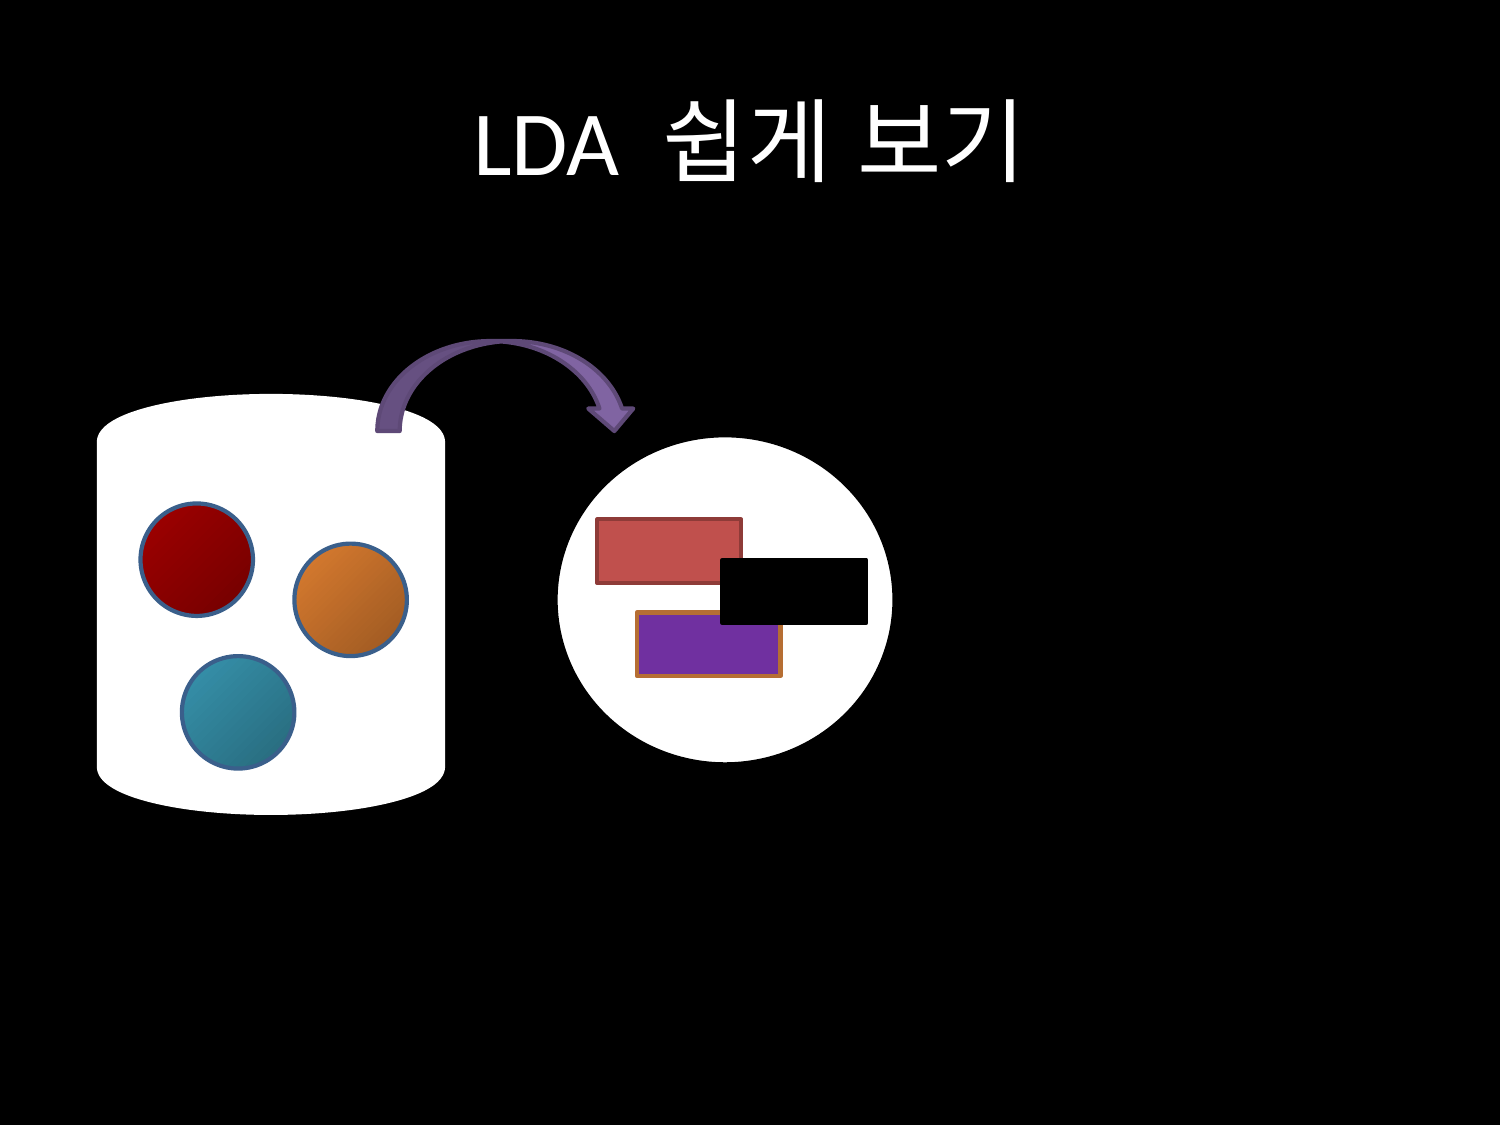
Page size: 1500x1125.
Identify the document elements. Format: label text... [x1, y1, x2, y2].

text_box [549, 429, 901, 771]
text_box [720, 558, 868, 625]
title LDA 쉽게 보기 [75, 45, 1425, 233]
text_box [595, 517, 743, 585]
text_box [179, 654, 297, 771]
text_box [138, 501, 256, 619]
text_box [635, 610, 783, 678]
text_box [375, 338, 636, 434]
text_box [100, 398, 441, 811]
text_box [292, 541, 409, 659]
